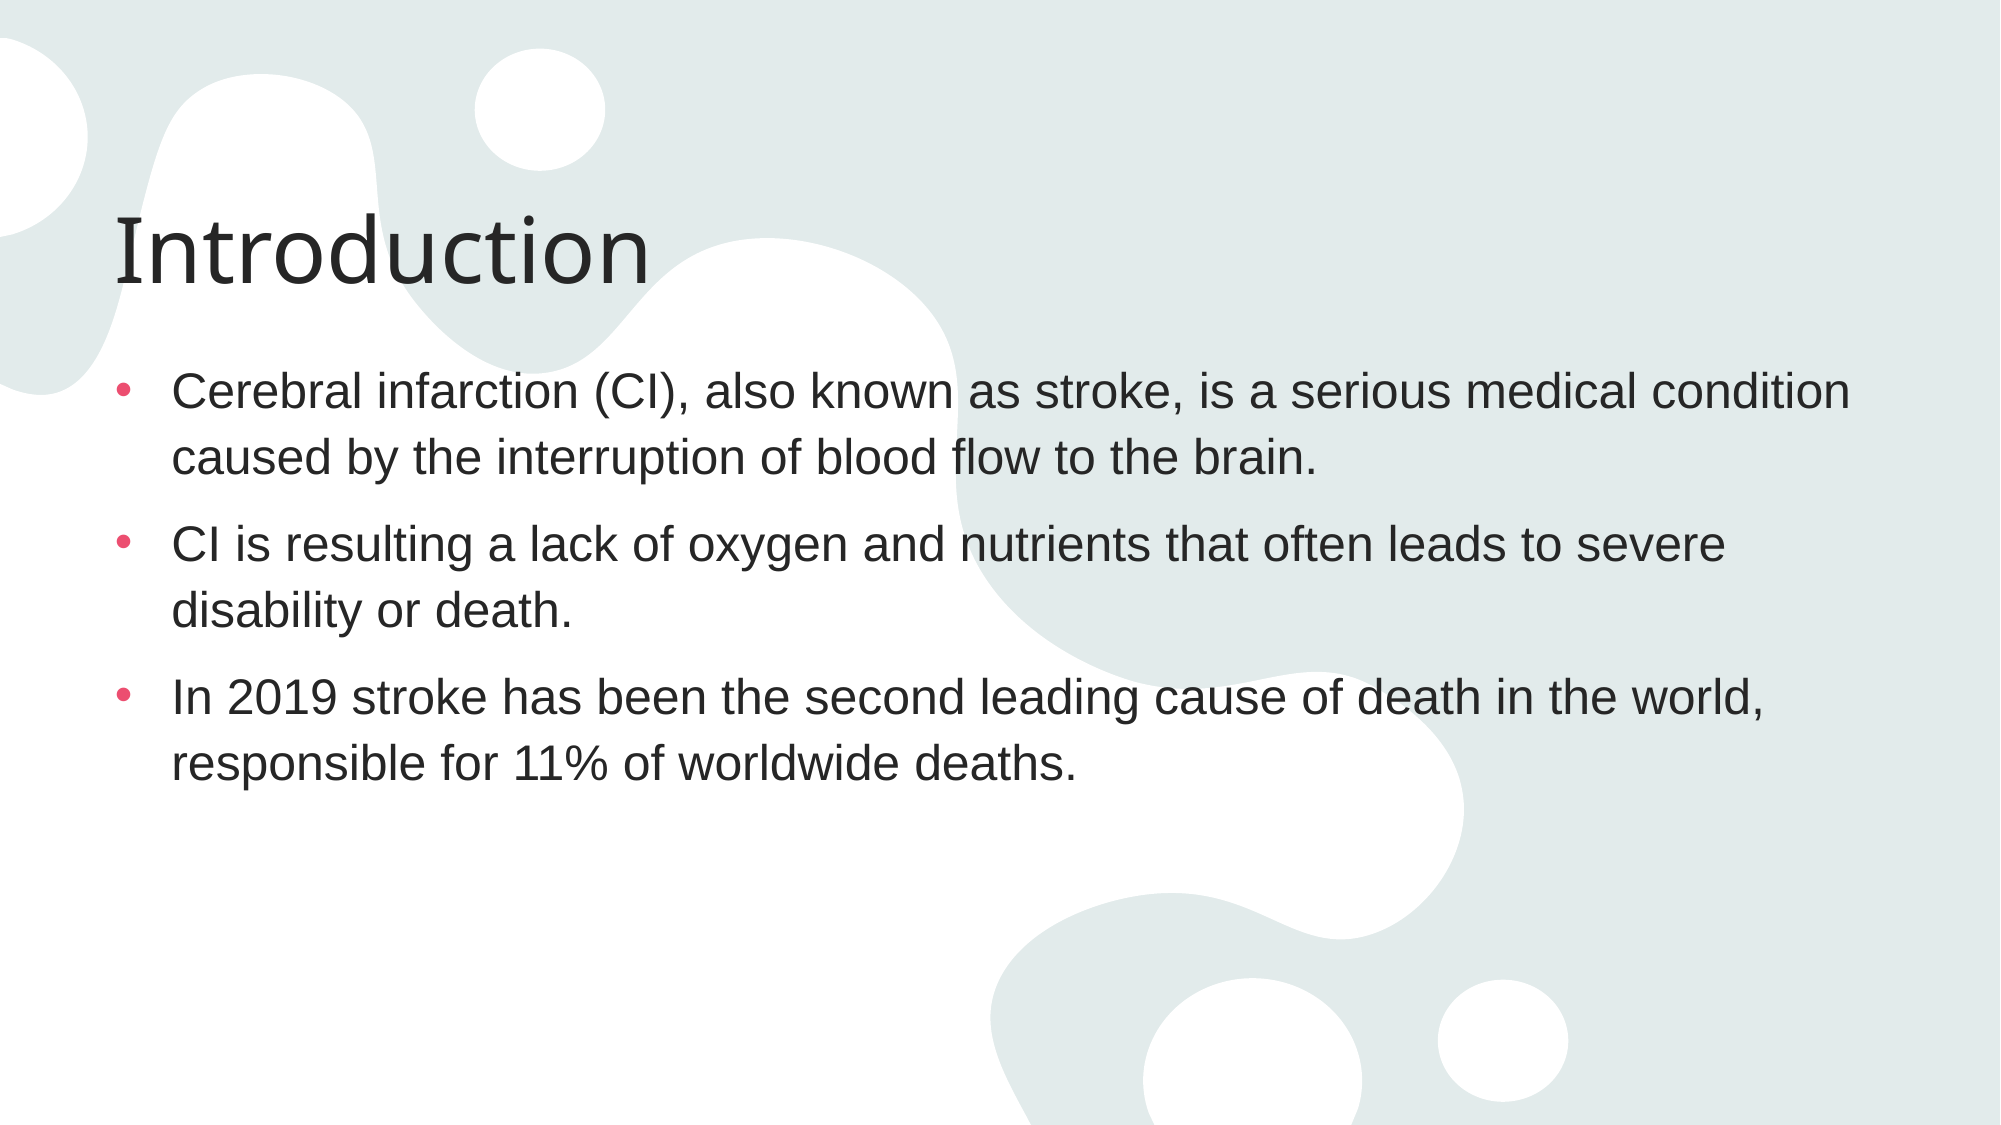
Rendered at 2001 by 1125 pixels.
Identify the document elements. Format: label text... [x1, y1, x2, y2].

list Cerebral infarction (CI), also known as stroke, is a serious medical condition caused by the interruption of blood flow to the brain. CI is resulting a lack of oxygen and nutrients that often leads to severe disability or death. In 2019 stroke has been the second leading cause of death in the world, responsible for 11% of worldwide deaths. [99, 345, 1900, 1008]
title Introduction [99, 91, 1900, 309]
